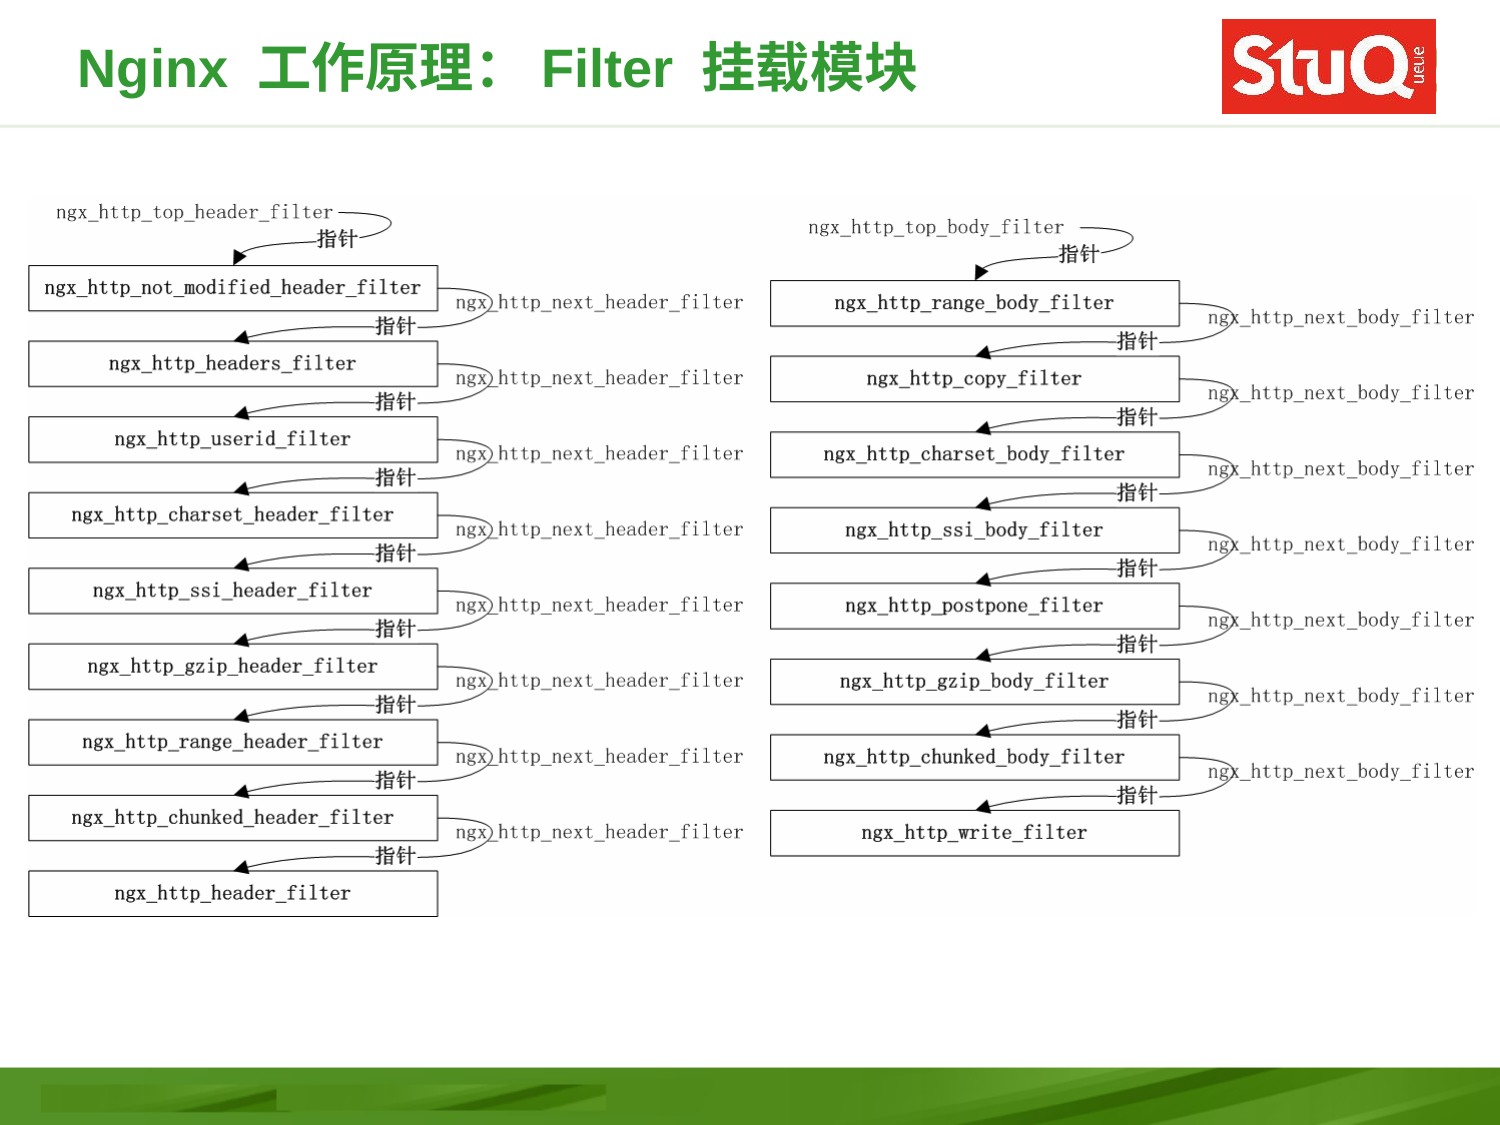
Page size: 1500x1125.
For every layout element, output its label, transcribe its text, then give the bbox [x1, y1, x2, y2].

title Nginx 工作原理：Filter 挂载模块 [62, 18, 1223, 114]
picture [0, 0, 1500, 1125]
text_box [25, 0, 781, 197]
